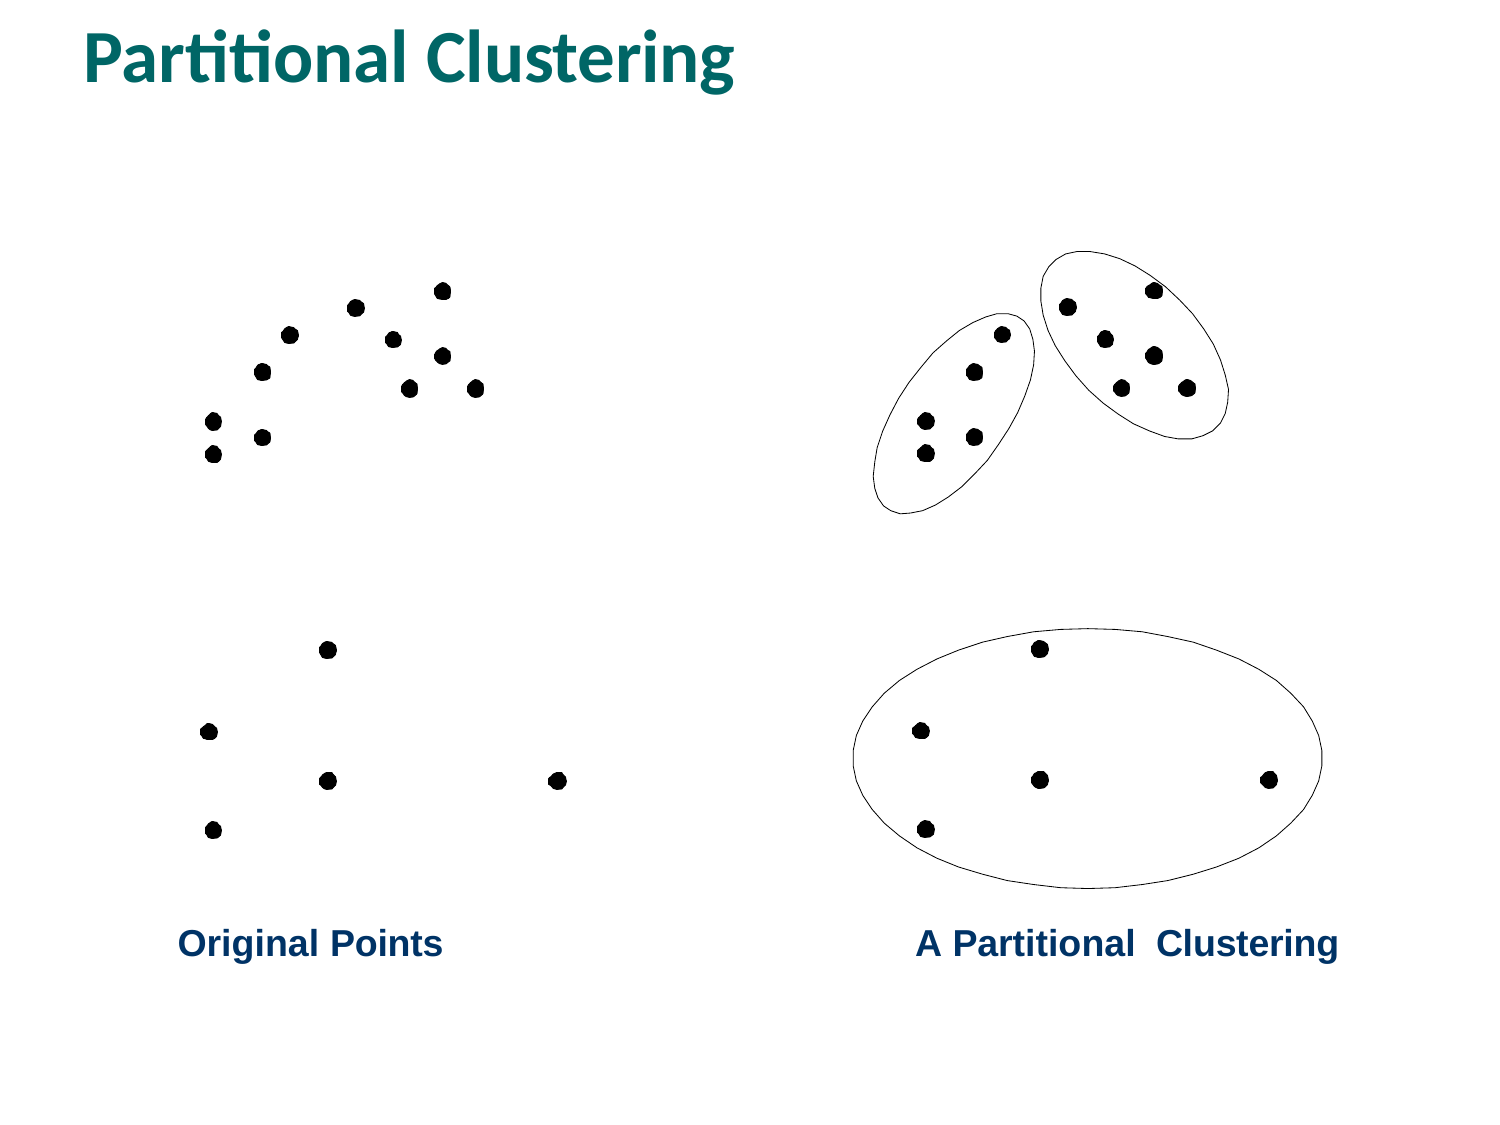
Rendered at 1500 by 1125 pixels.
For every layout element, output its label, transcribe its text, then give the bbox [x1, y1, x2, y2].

title Partitional Clustering [56, 0, 1444, 196]
picture [200, 722, 218, 741]
picture [253, 429, 271, 447]
picture [253, 363, 271, 381]
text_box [872, 250, 1230, 515]
picture [205, 412, 223, 431]
picture [205, 820, 223, 839]
text_box Original Points [175, 917, 447, 965]
picture [548, 772, 567, 790]
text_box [852, 628, 1323, 890]
picture [319, 641, 337, 659]
picture [347, 298, 365, 317]
text_box A Partitional Clustering [912, 917, 1343, 965]
picture [281, 325, 300, 344]
picture [319, 772, 337, 790]
picture [385, 330, 403, 349]
picture [400, 379, 419, 398]
picture [433, 346, 451, 365]
picture [433, 282, 451, 300]
picture [205, 444, 223, 463]
picture [466, 379, 484, 398]
